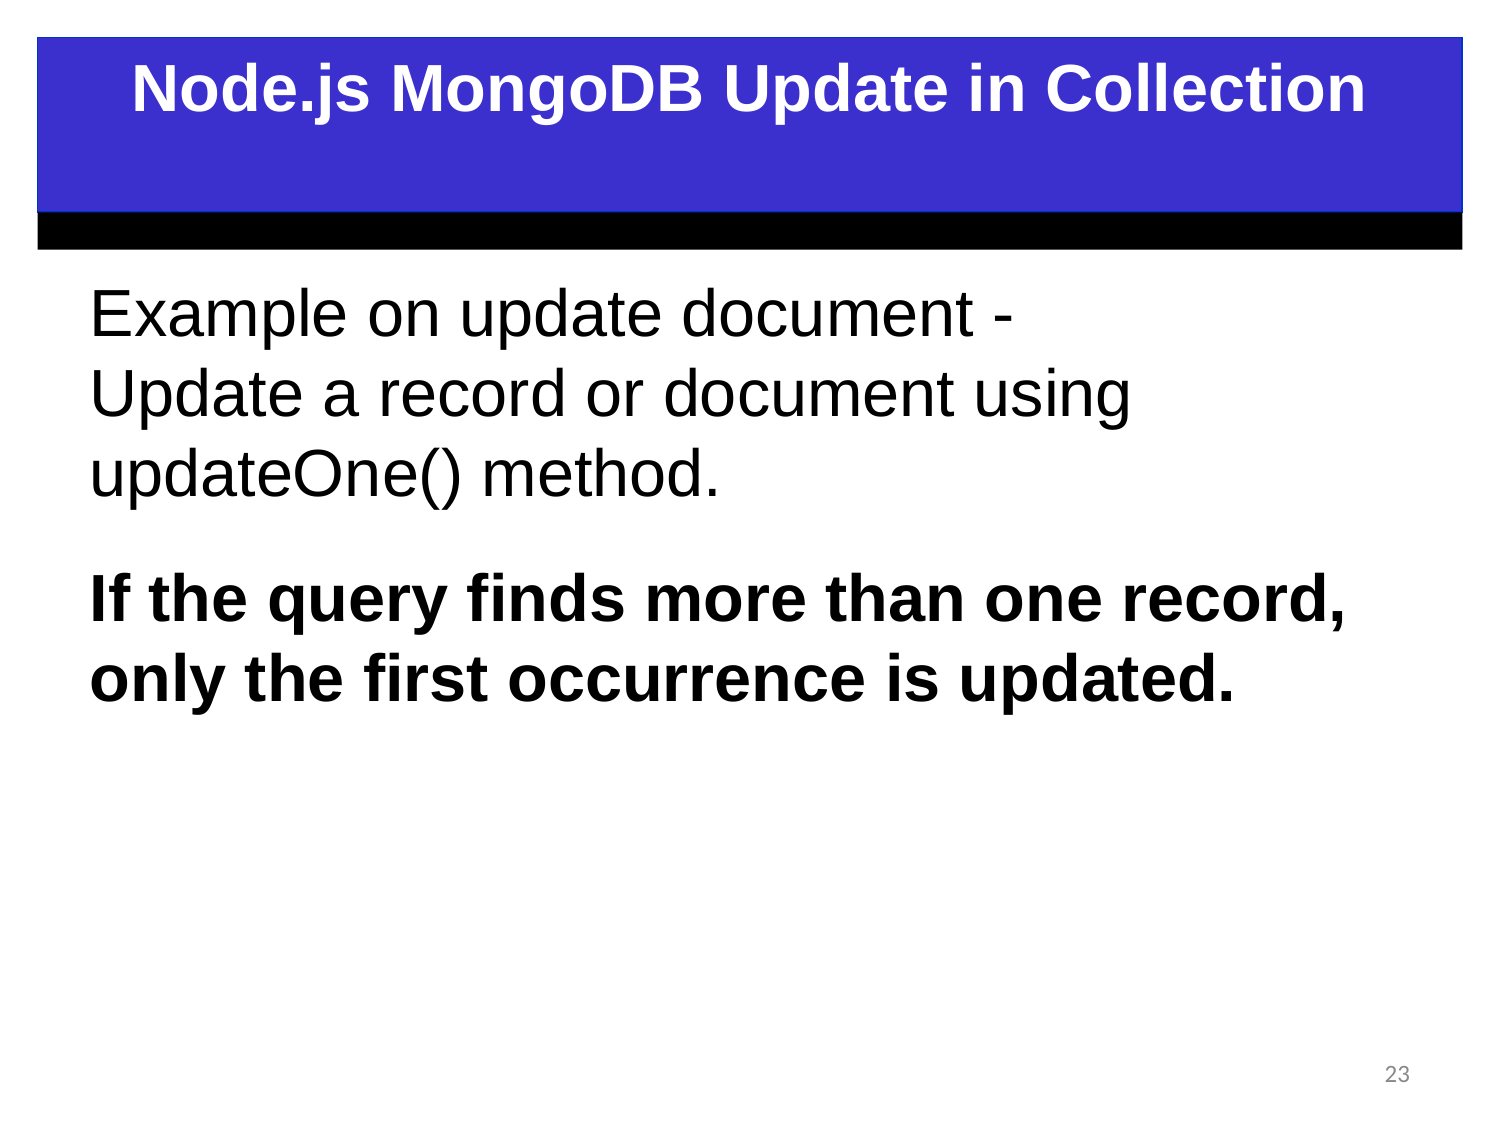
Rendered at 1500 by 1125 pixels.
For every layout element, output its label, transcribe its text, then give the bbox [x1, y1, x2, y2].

text_box 23 [1074, 1042, 1425, 1103]
text_box Example on update document - Update a record or document using updateOne() method. If the query finds more than one record, only the first occurrence is updated. [75, 262, 1425, 1125]
text_box Node.js MongoDB Update in Collection [50, 37, 1450, 213]
